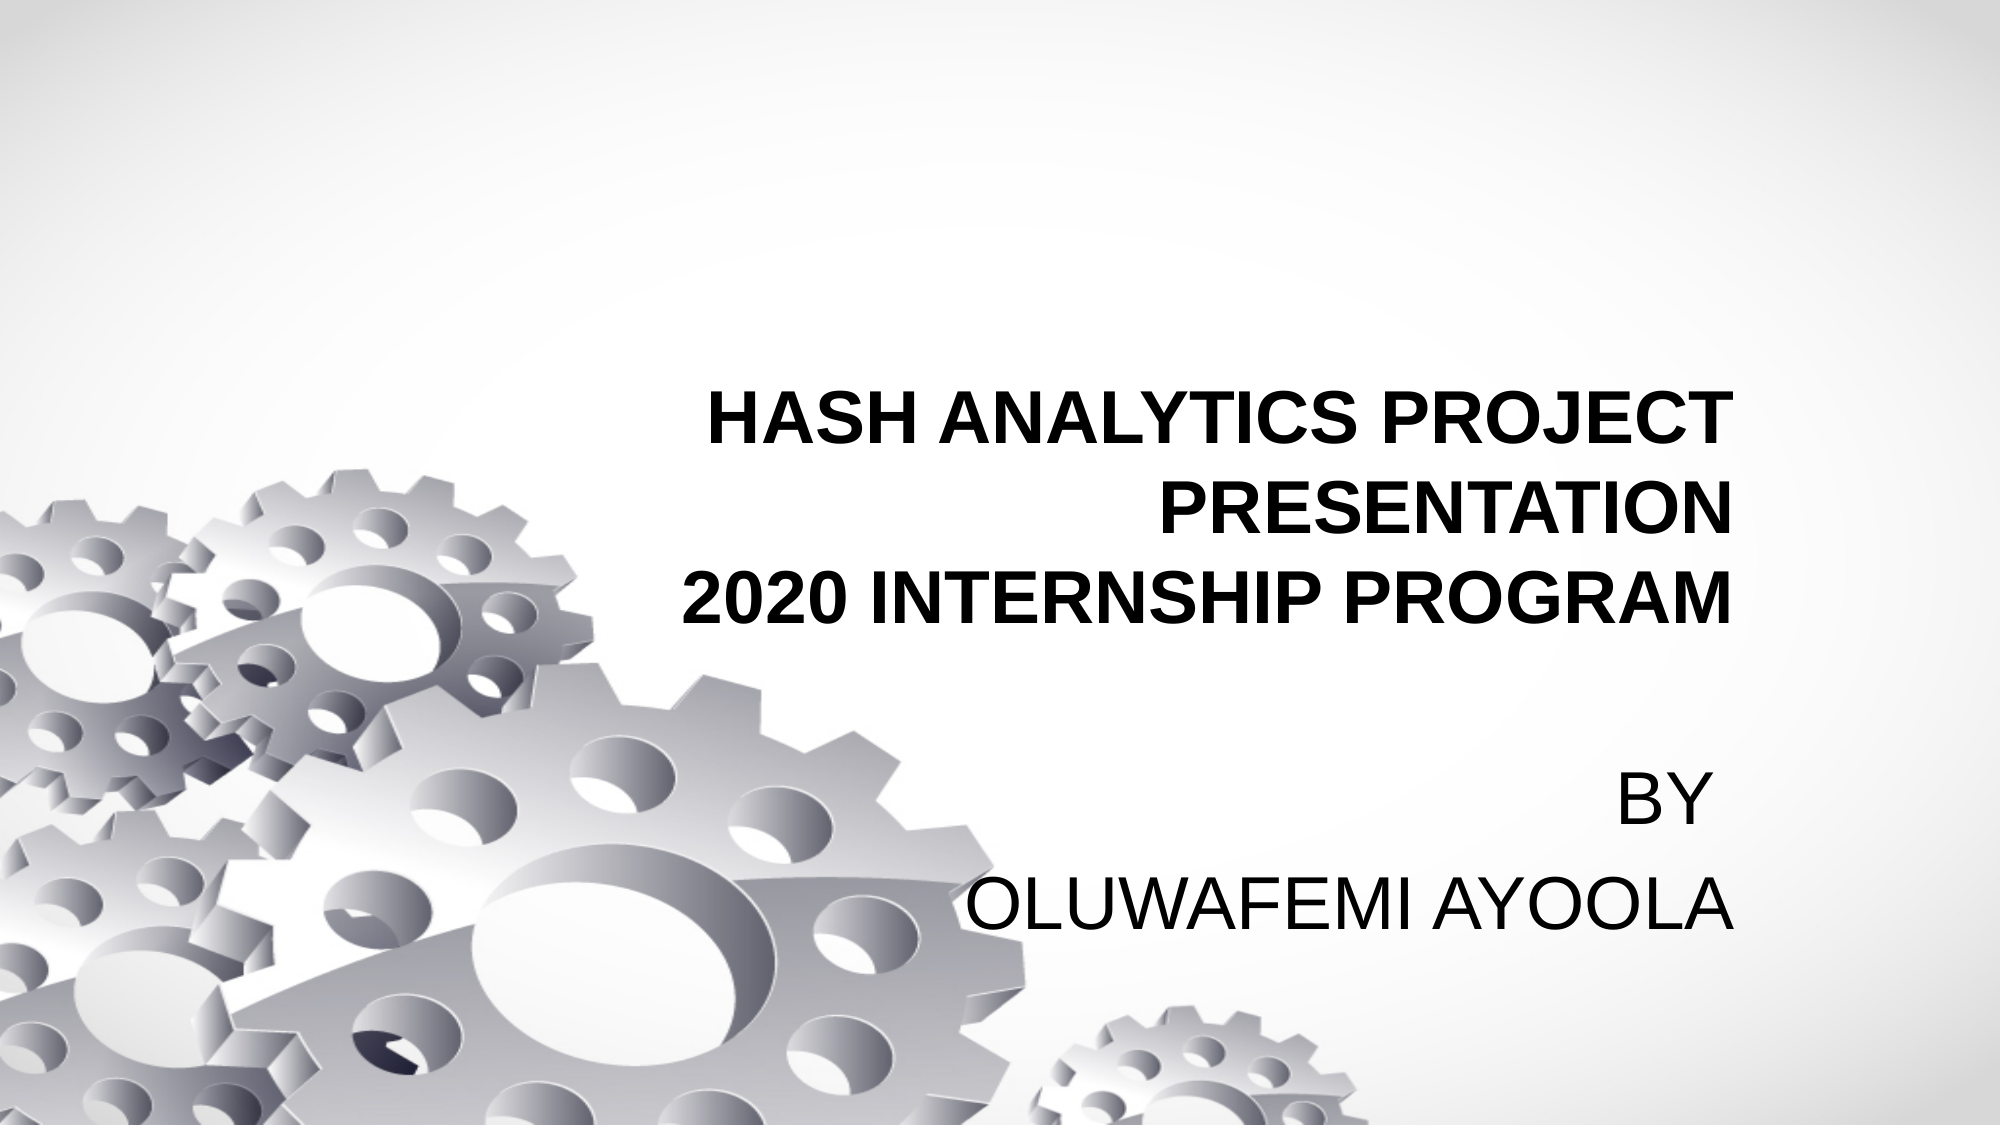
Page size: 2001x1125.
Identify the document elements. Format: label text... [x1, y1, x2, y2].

title HASH ANALYTICS PROJECT PRESENTATION 2020 INTERNSHIP PROGRAM [249, 307, 1751, 700]
picture [0, 0, 2000, 1125]
subtitle BY OLUWAFEMI AYOOLA [249, 741, 1751, 1014]
